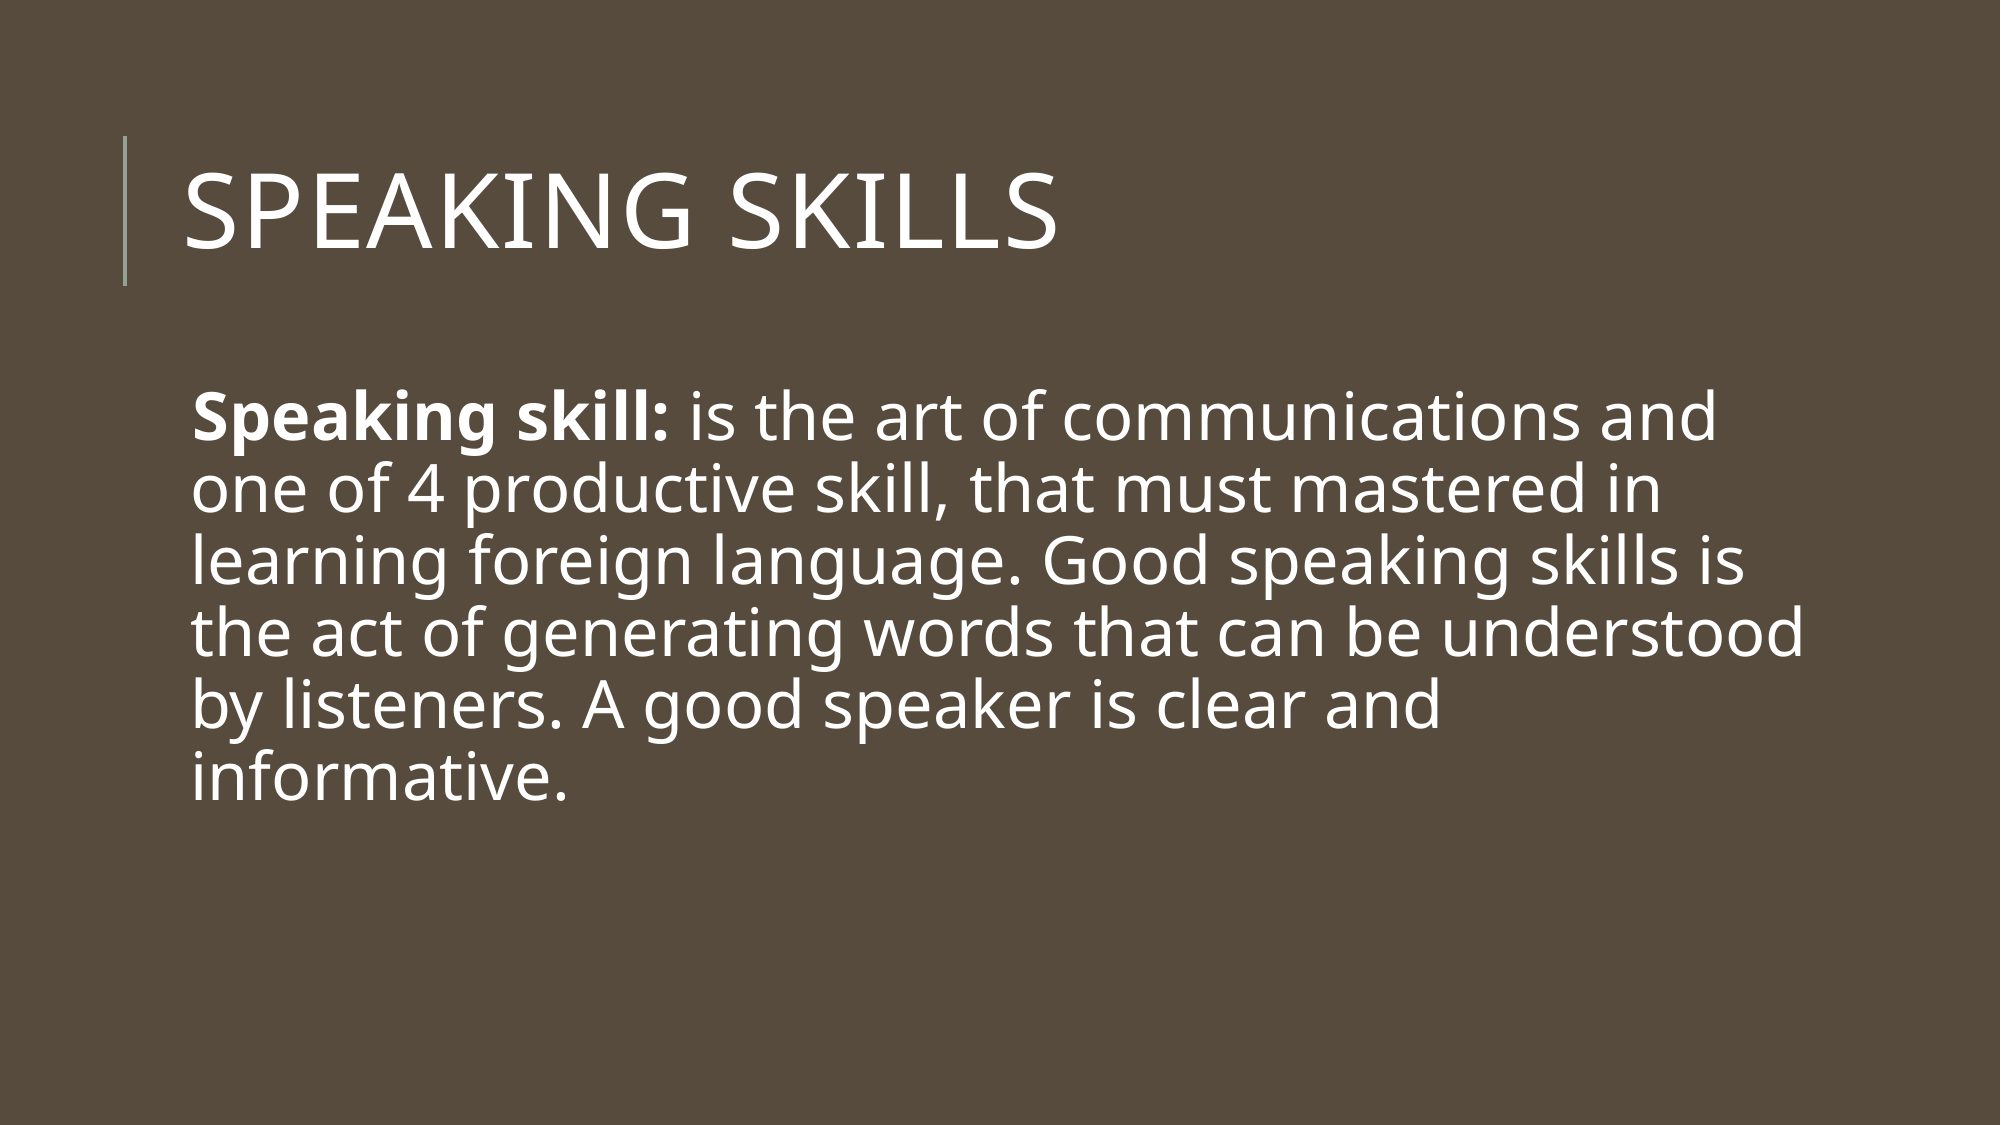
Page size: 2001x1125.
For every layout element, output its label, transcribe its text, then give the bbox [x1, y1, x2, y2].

title SPEAKING SKILLS [168, 96, 1763, 342]
list Speaking skill: is the art of communications and one of 4 productive skill, that must mastered in learning foreign language. Good speaking skills is the act of generating words that can be understood by listeners. A good speaker is clear and informative. [168, 375, 1846, 1035]
